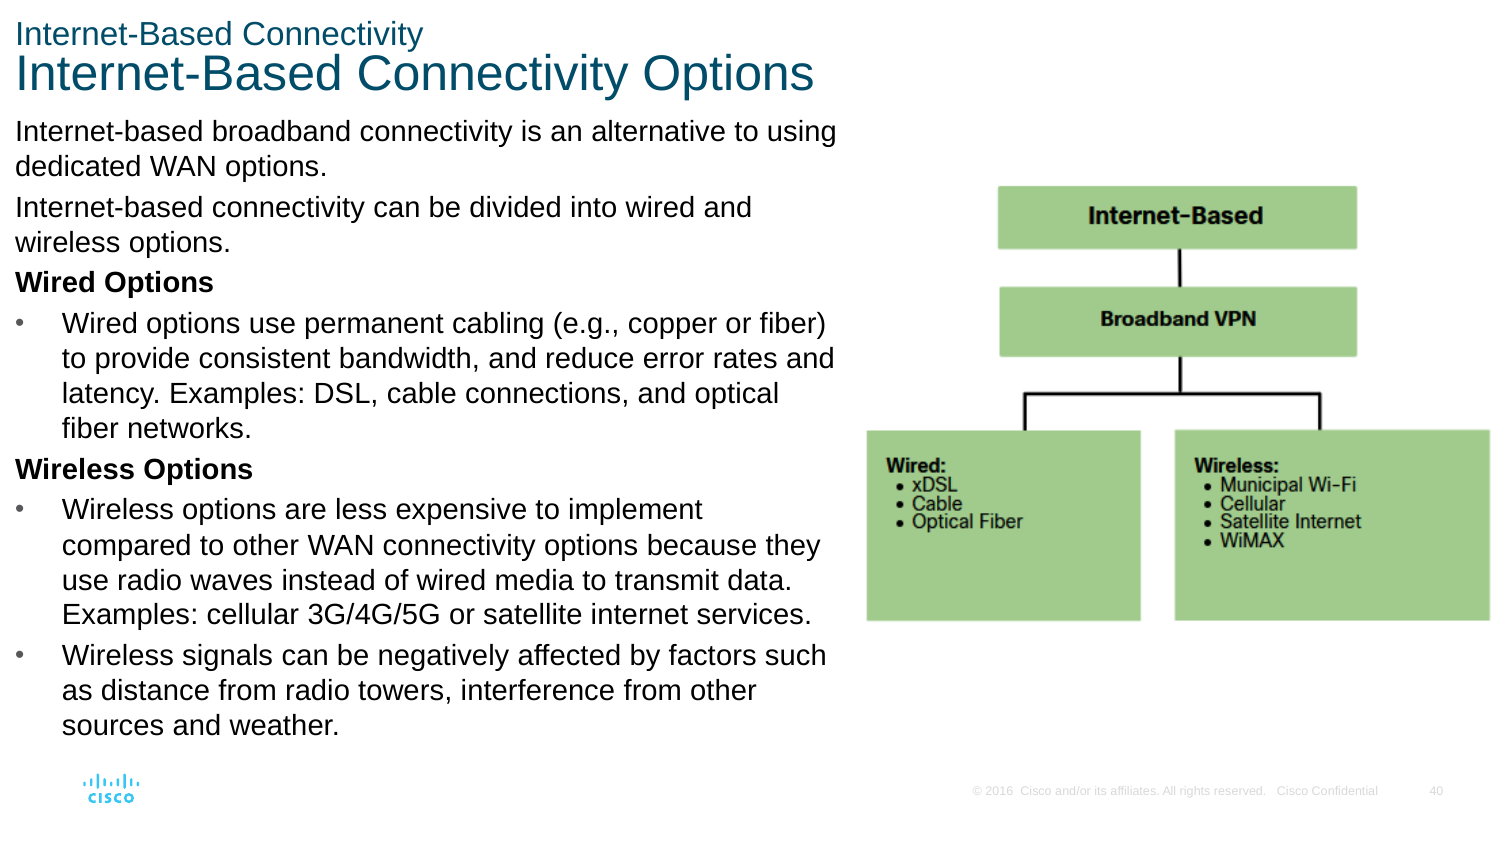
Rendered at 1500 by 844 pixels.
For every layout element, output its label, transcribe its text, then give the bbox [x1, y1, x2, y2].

title Internet-Based Connectivity Internet-Based Connectivity Options [0, 0, 1369, 121]
picture [855, 174, 1500, 634]
list Internet-based broadband connectivity is an alternative to using dedicated WAN options. Internet-based connectivity can be divided into wired and wireless options. Wired Options Wired options use permanent cabling (e.g., copper or fiber) to provide consistent bandwidth, and reduce error rates and latency. Examples: DSL, cable connections, and optical fiber networks. Wireless Options Wireless options are less expensive to implement compared to other WAN connectivity options because they use radio waves instead of wired media to transmit data. Examples: cellular 3G/4G/5G or satellite internet services. Wireless signals can be negatively affected by factors such as distance from radio towers, interference from other sources and weather. [0, 104, 856, 765]
